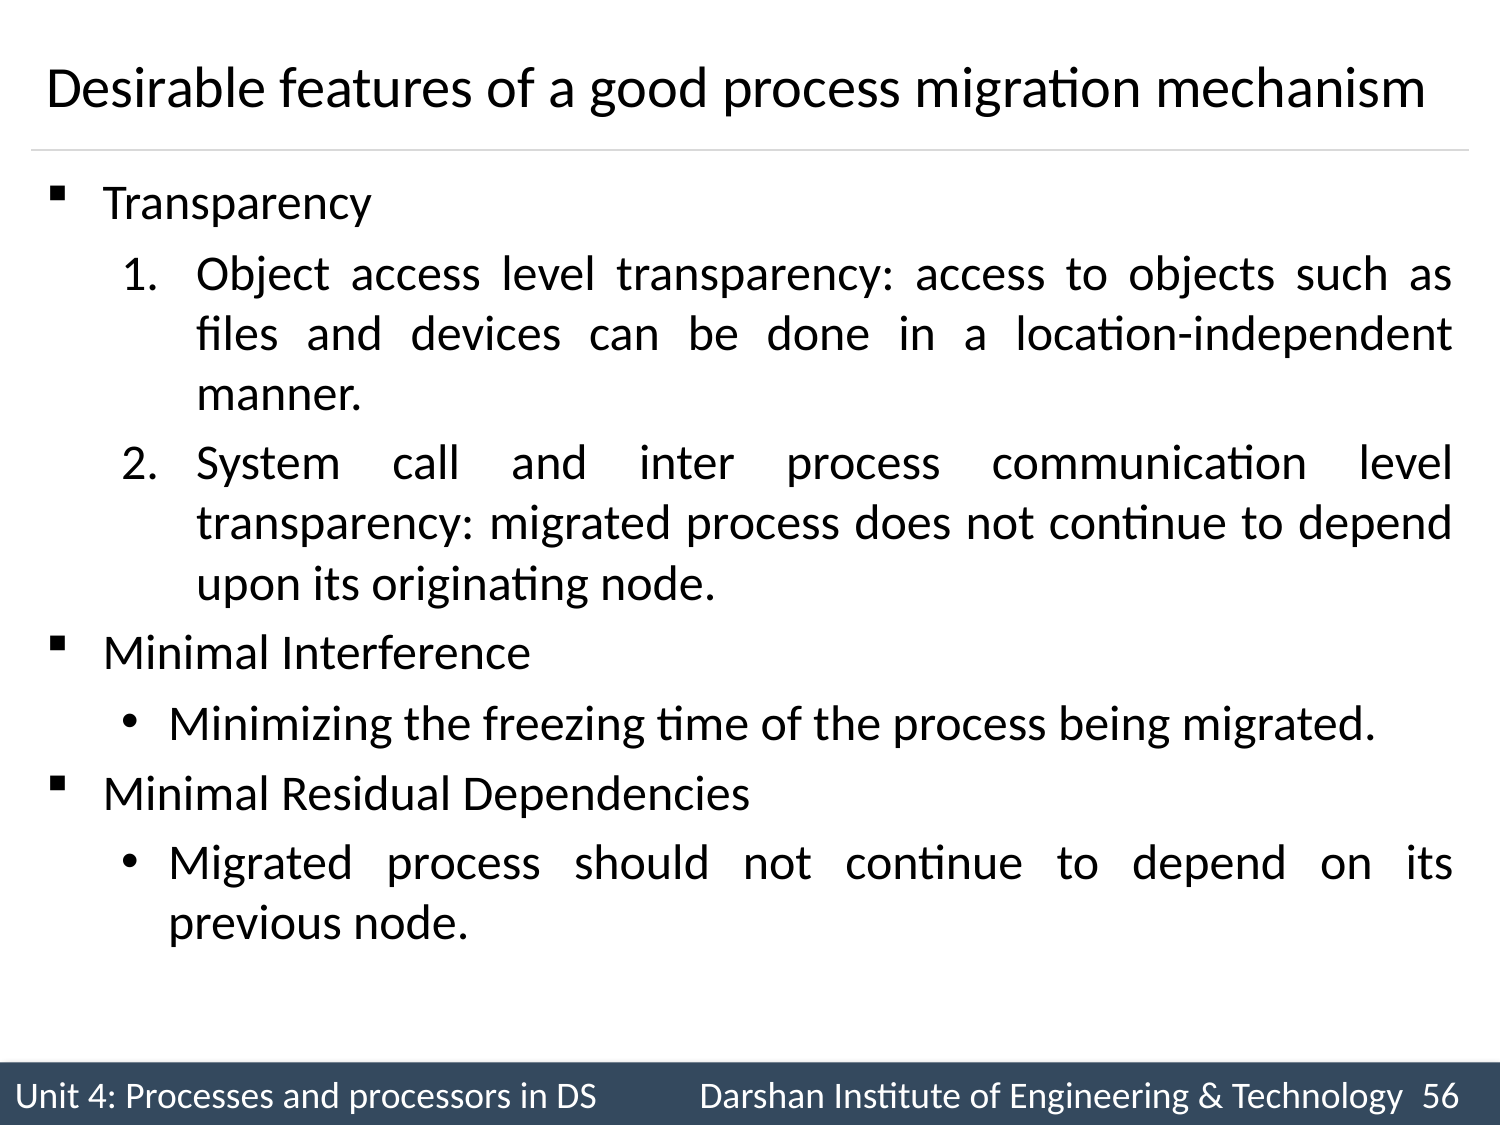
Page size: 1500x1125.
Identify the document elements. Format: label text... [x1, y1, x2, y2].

list Transparency Object access level transparency: access to objects such as files and devices can be done in a location-independent manner. System call and inter process communication level transparency: migrated process does not continue to depend upon its originating node. Minimal Interference Minimizing the freezing time of the process being migrated. Minimal Residual Dependencies Migrated process should not continue to depend on its previous node. [31, 162, 1469, 1038]
title Desirable features of a good process migration mechanism [31, 17, 1469, 150]
